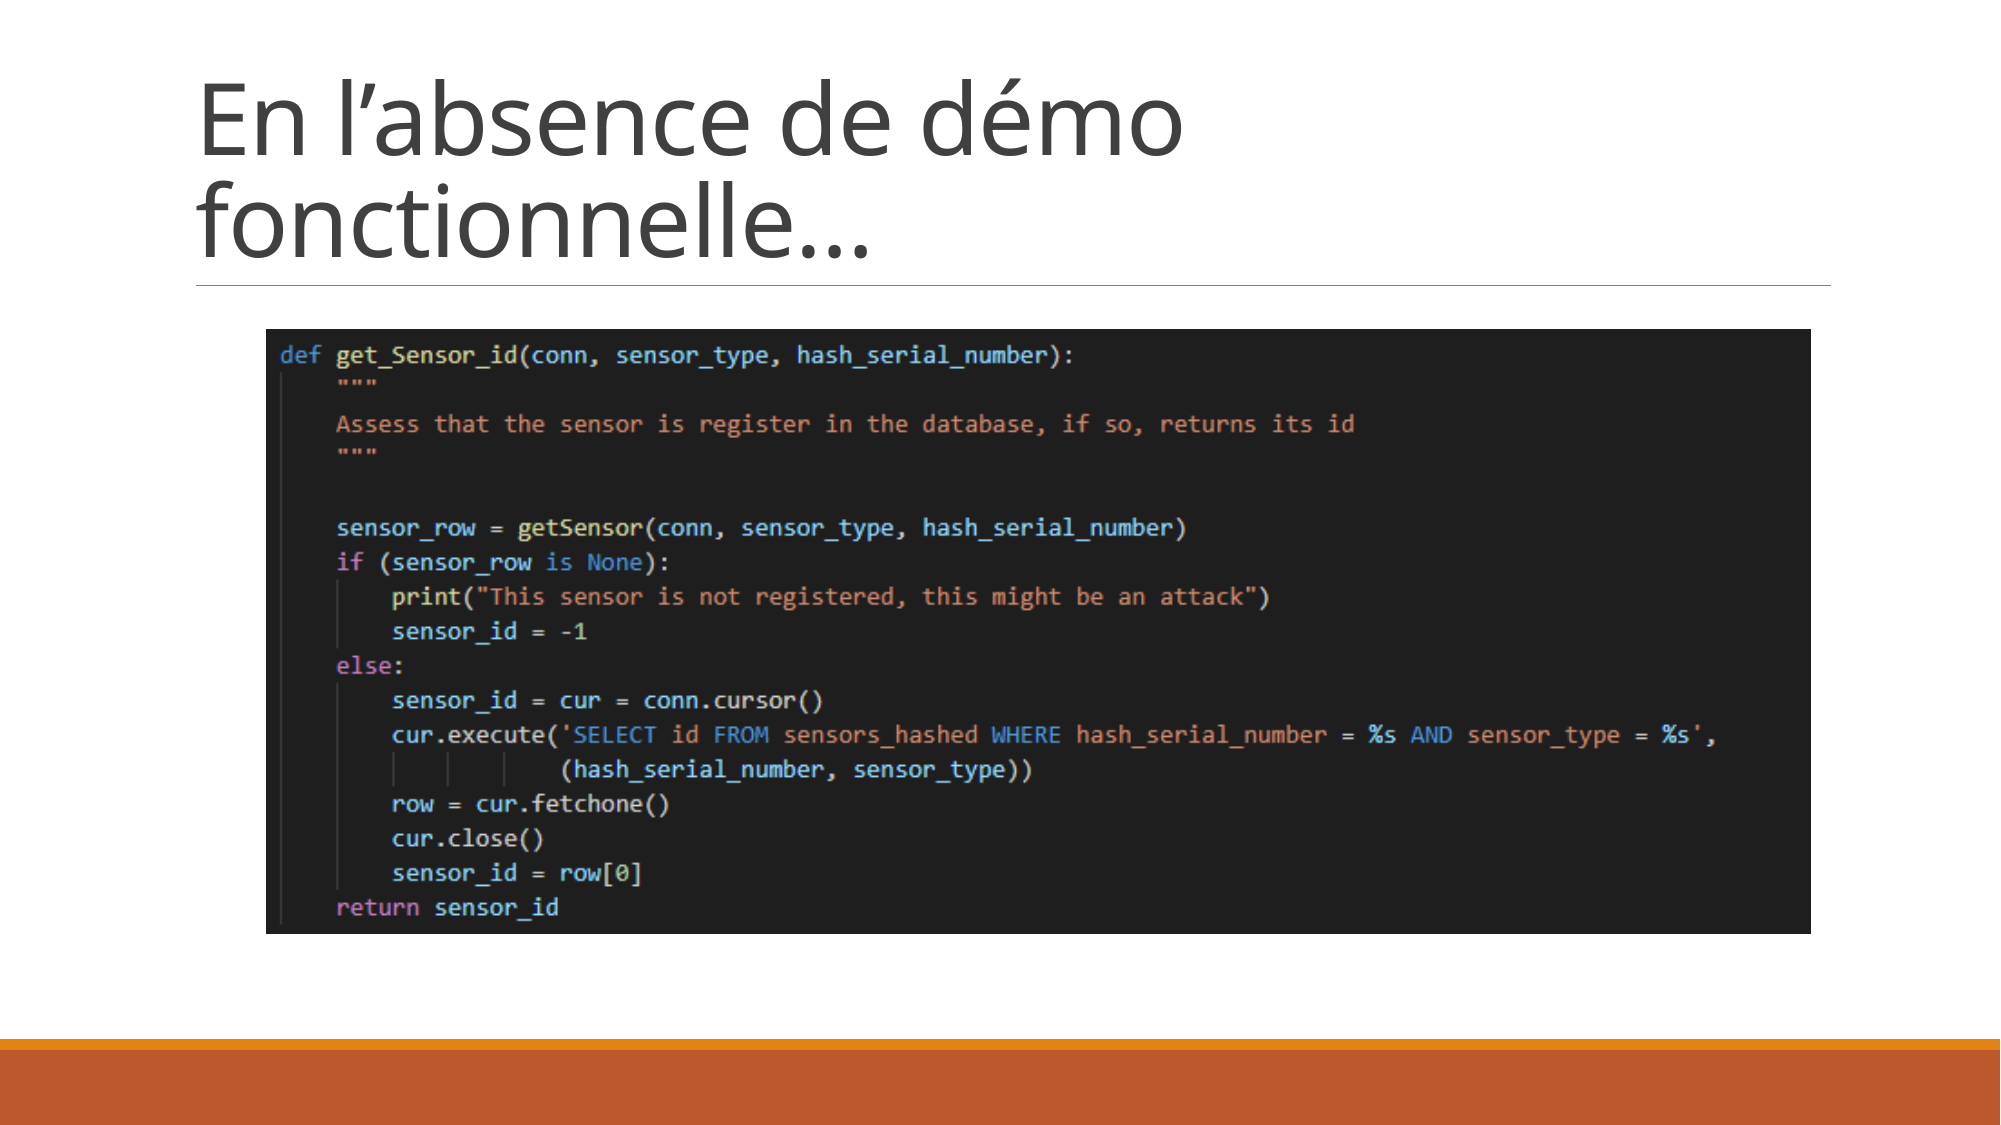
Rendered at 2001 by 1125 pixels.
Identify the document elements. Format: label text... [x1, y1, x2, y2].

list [266, 329, 1812, 934]
title En l’absence de démo fonctionnelle… [180, 47, 1830, 285]
